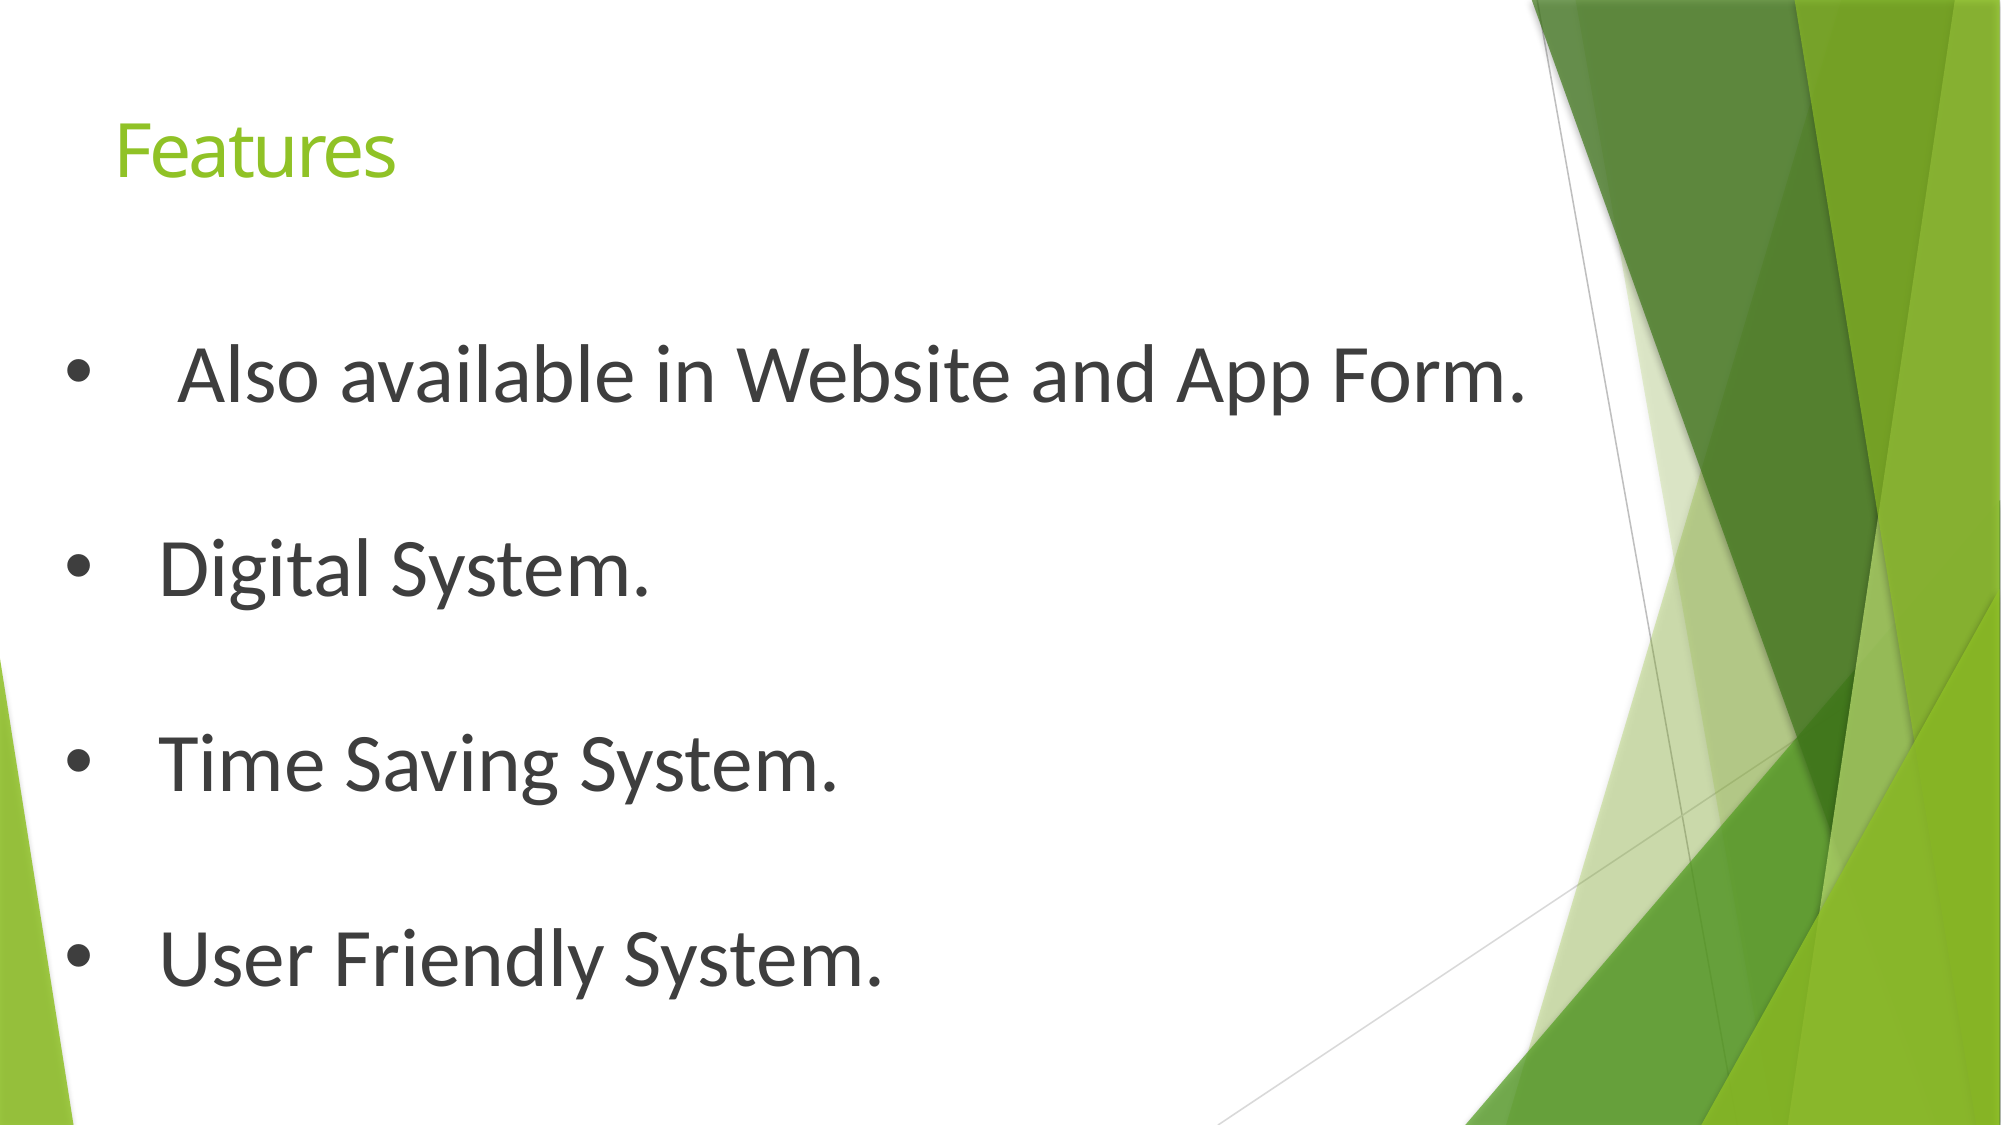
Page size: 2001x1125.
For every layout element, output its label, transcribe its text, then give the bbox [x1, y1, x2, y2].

text_box Also available in Website and App Form. Digital System. Time Saving System. User Friendly System. [62, 322, 1676, 1005]
title Features [111, 99, 1522, 290]
